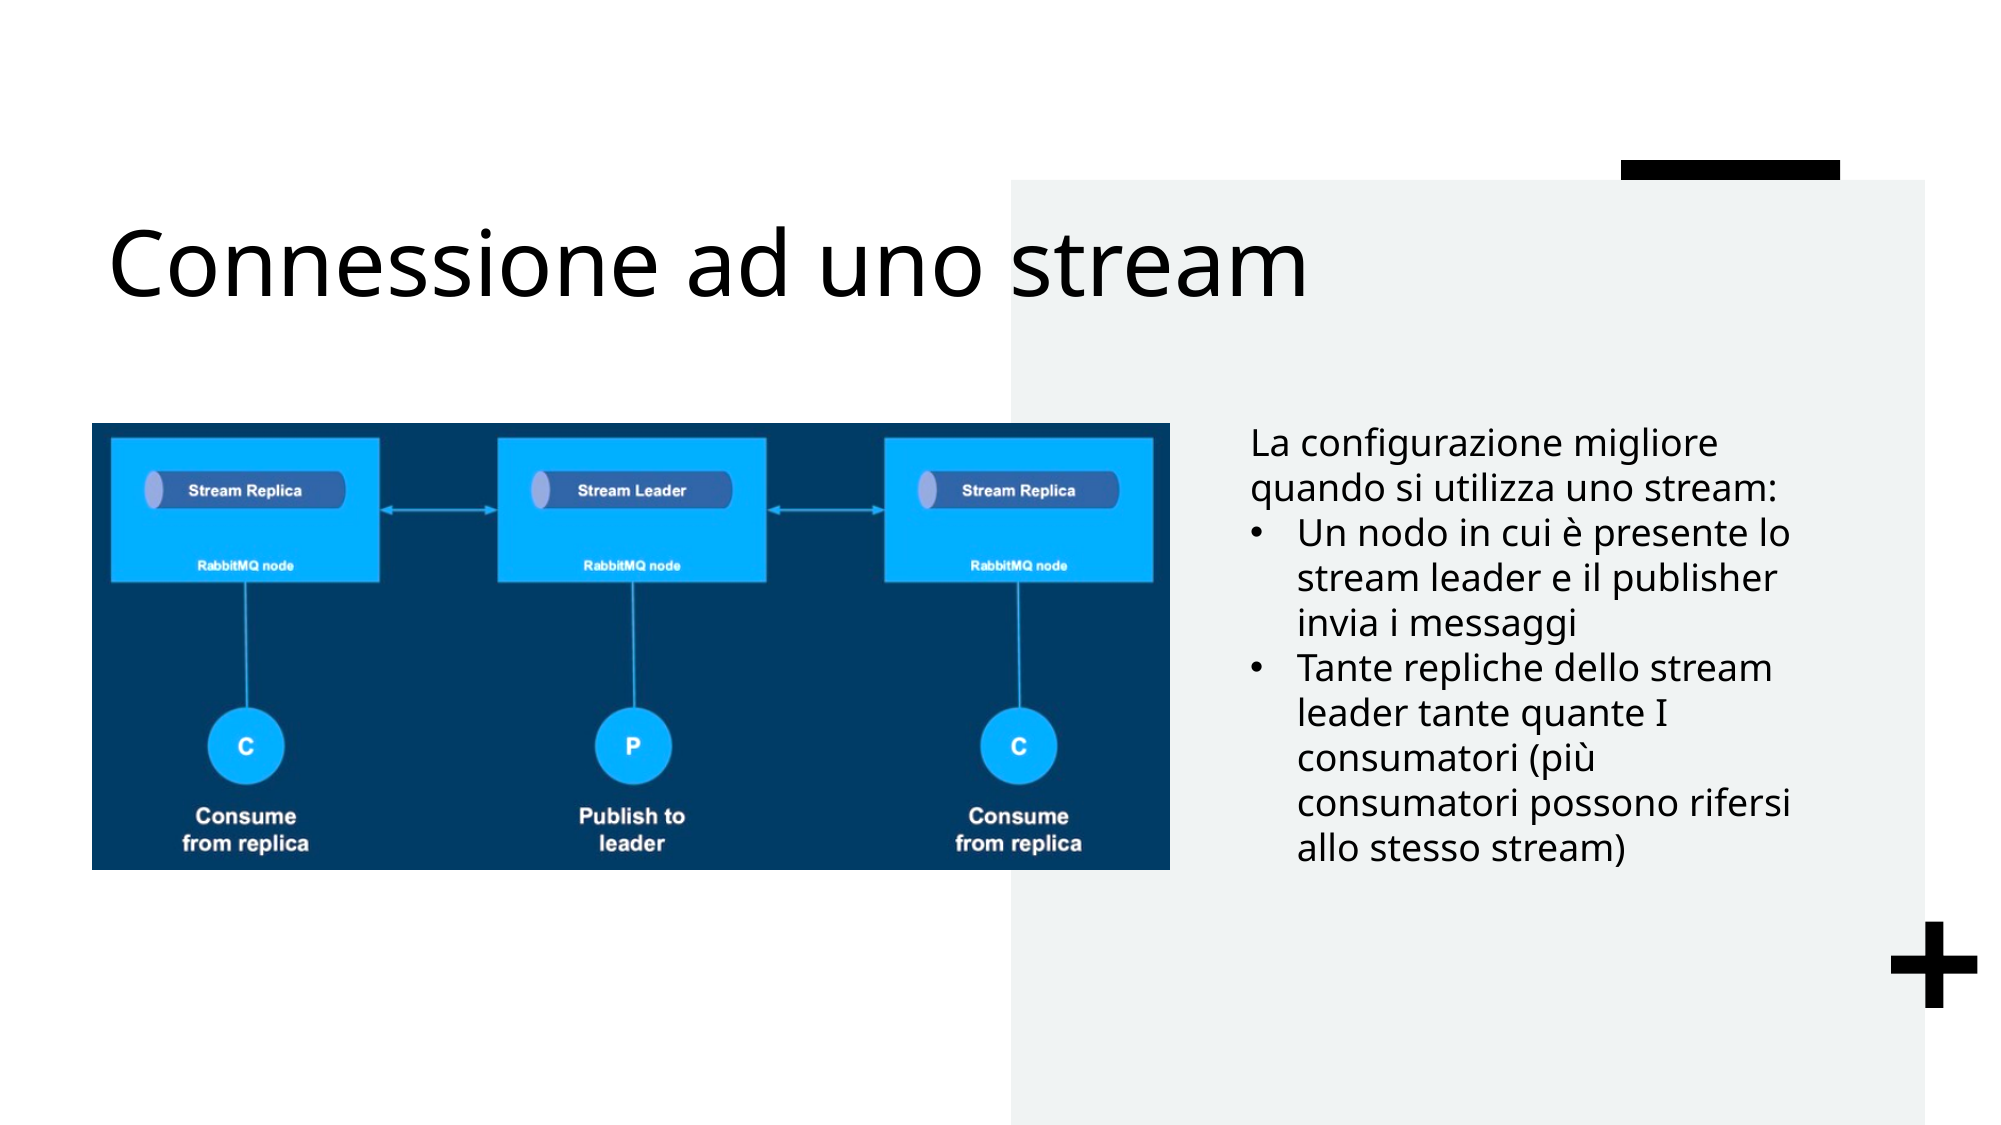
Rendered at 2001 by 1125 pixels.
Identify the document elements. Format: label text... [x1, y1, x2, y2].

title Connessione ad uno stream [92, 197, 1449, 435]
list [92, 423, 1170, 870]
text_box La configurazione migliore quando si utilizza uno stream: Un nodo in cui è presente lo stream leader e il publisher invia i messaggi Tante repliche dello stream leader tante quante I consumatori (più consumatori possono rifersi allo stesso stream) [1235, 411, 1819, 877]
